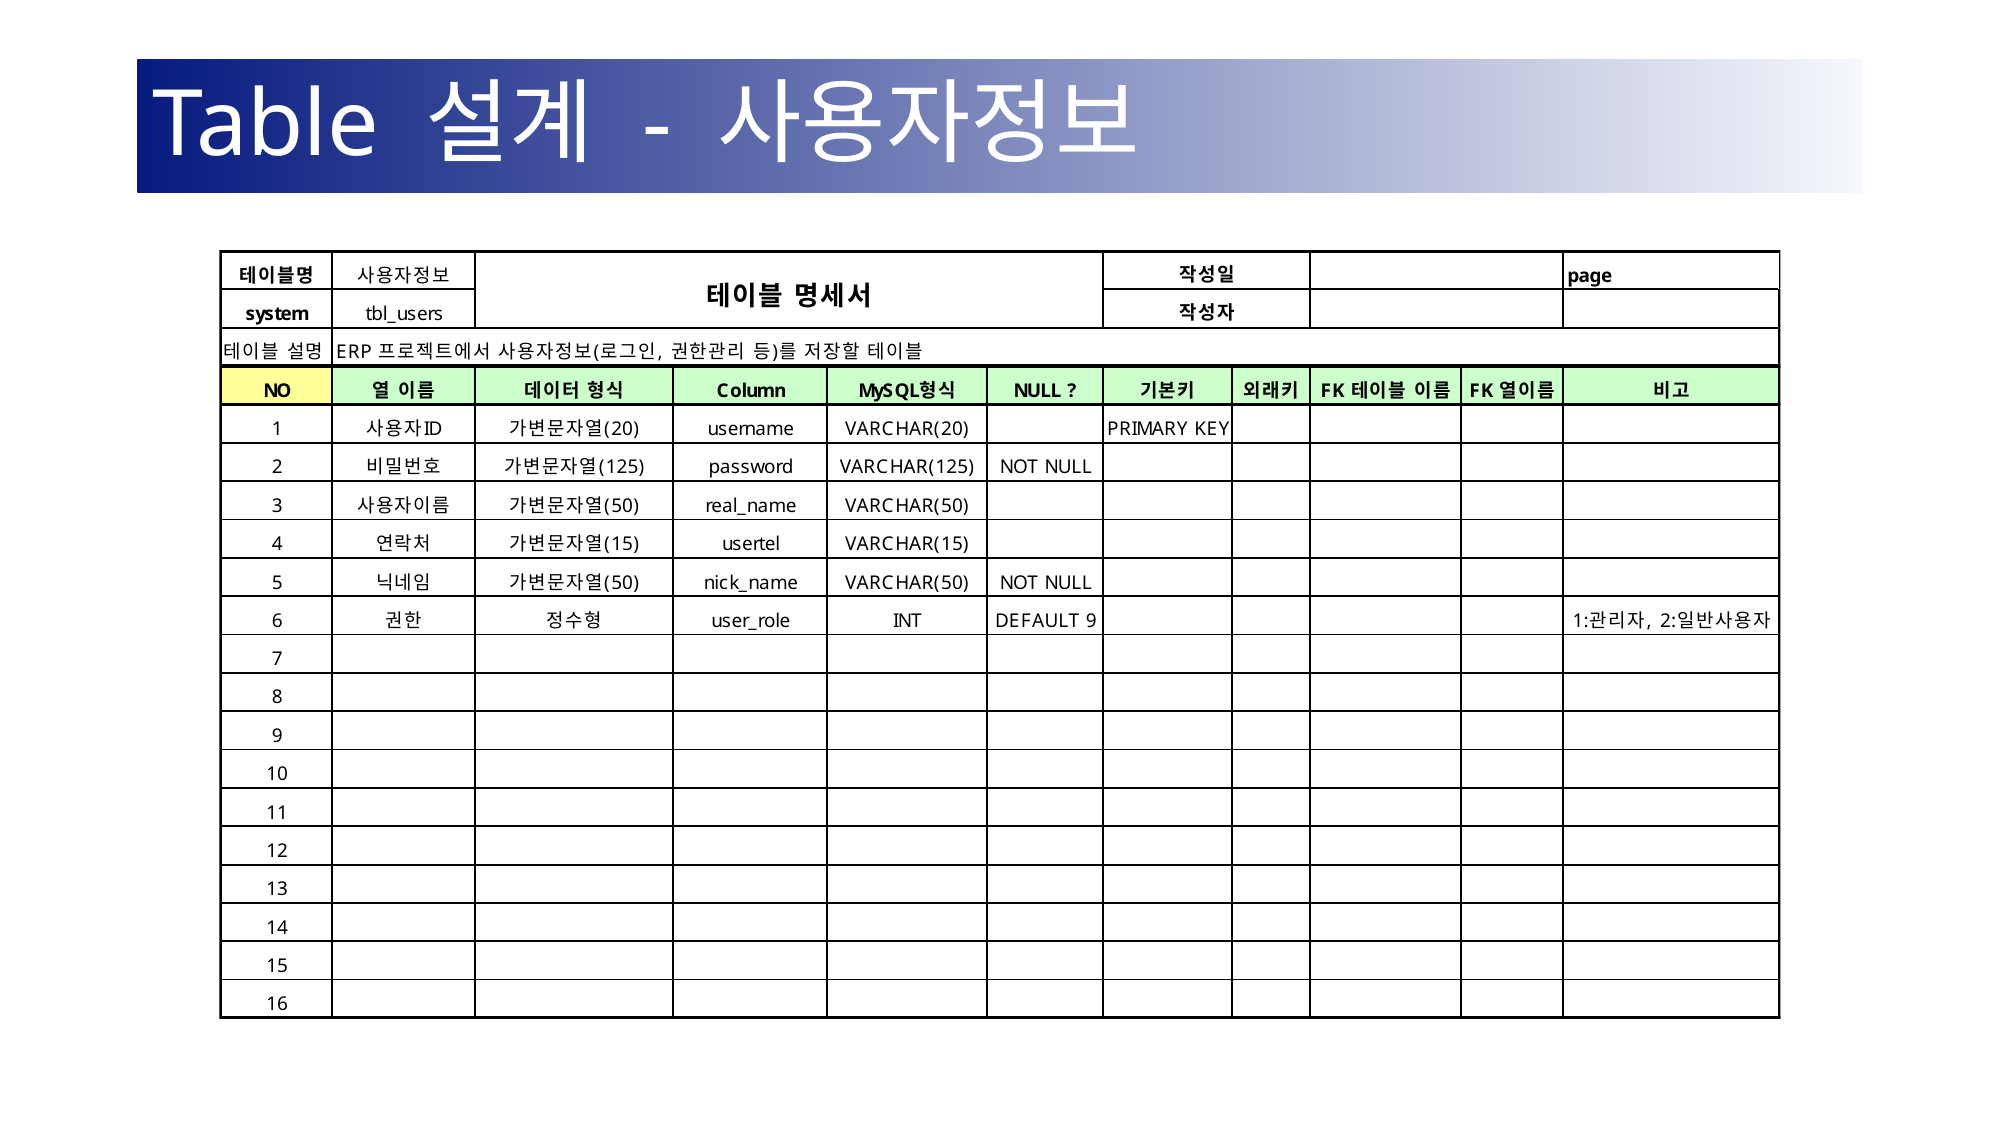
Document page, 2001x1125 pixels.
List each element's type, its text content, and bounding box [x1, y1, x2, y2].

title Table 설계 - 사용자정보 [137, 59, 1863, 193]
picture [219, 250, 1781, 1019]
